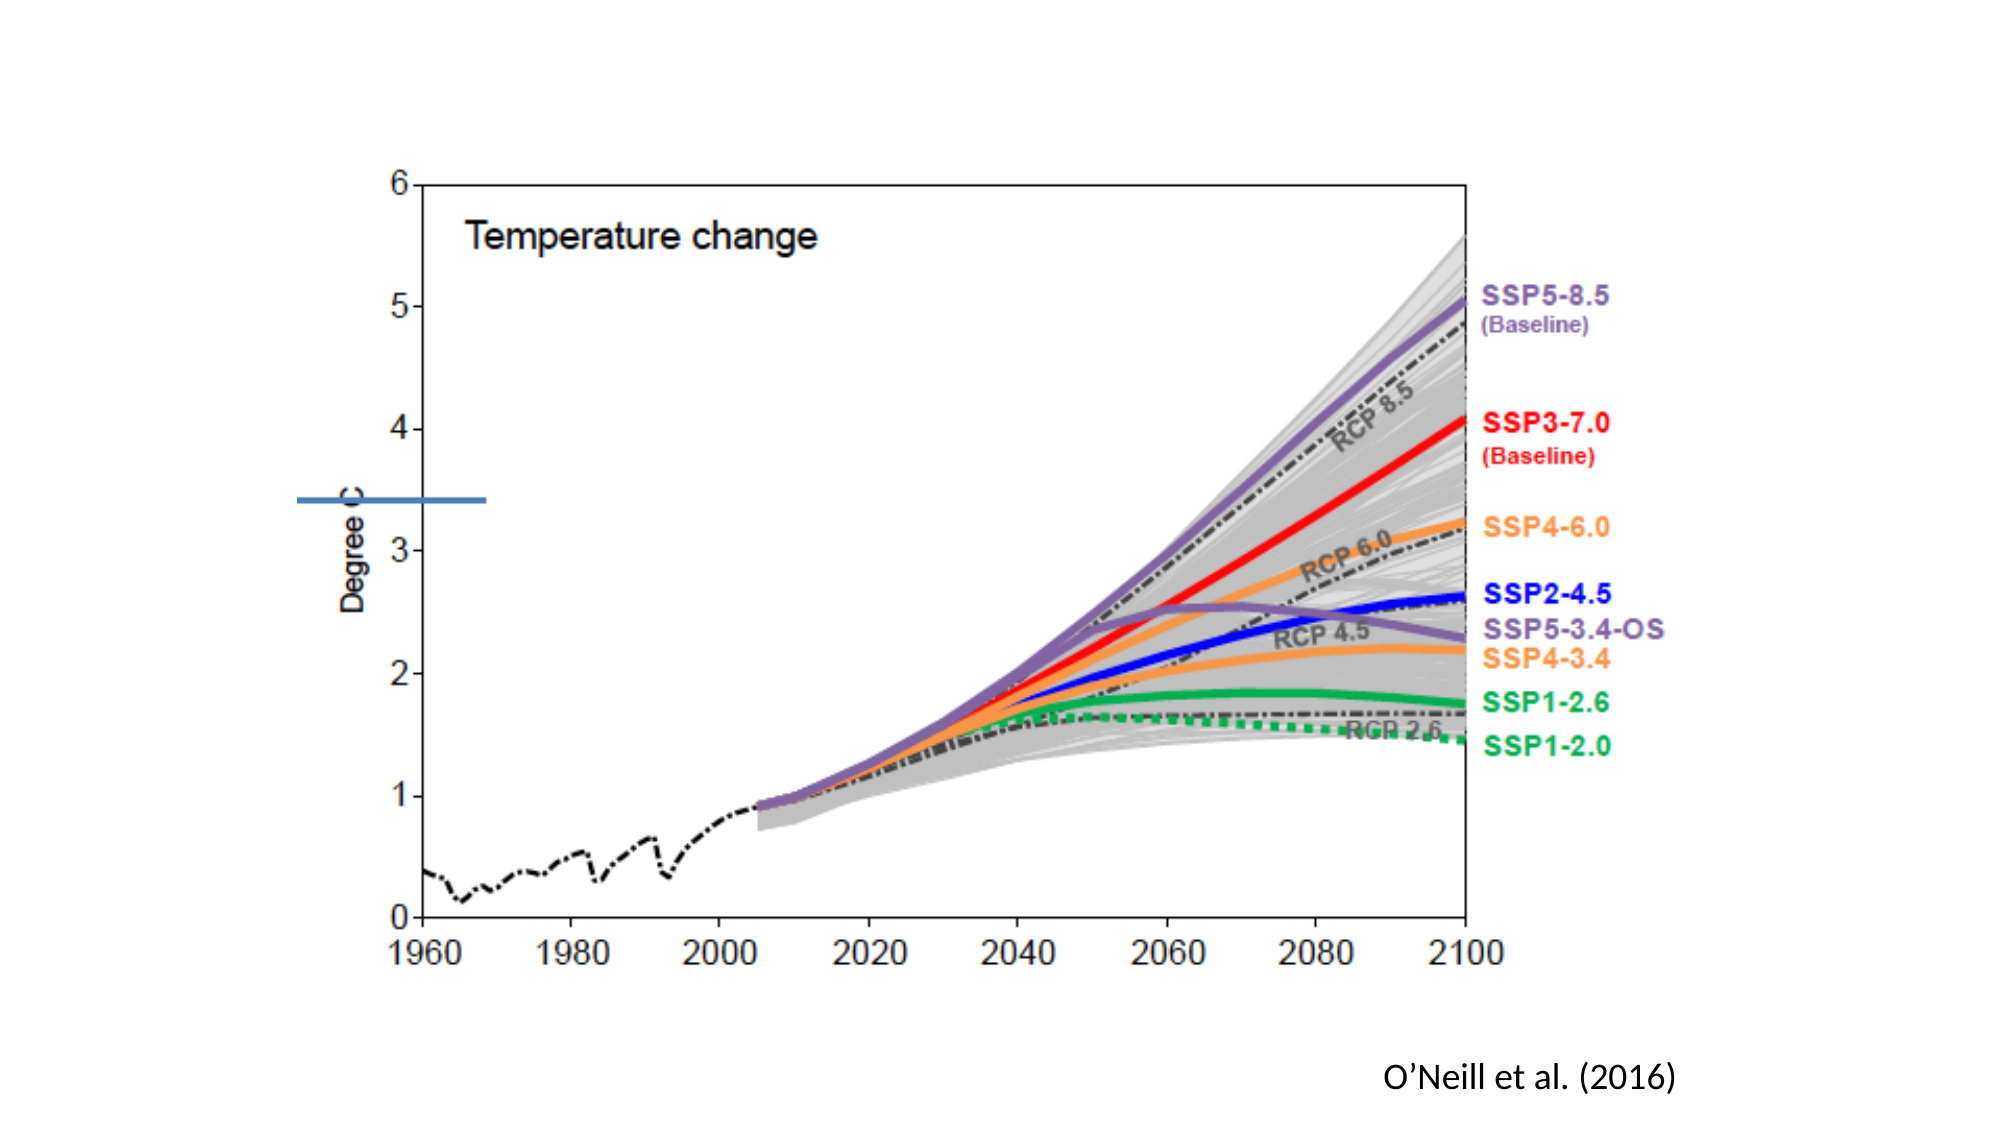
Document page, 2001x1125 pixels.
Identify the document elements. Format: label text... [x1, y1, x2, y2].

text_box O’Neill et al. (2016) [1368, 1044, 1693, 1105]
picture [297, 139, 1703, 986]
